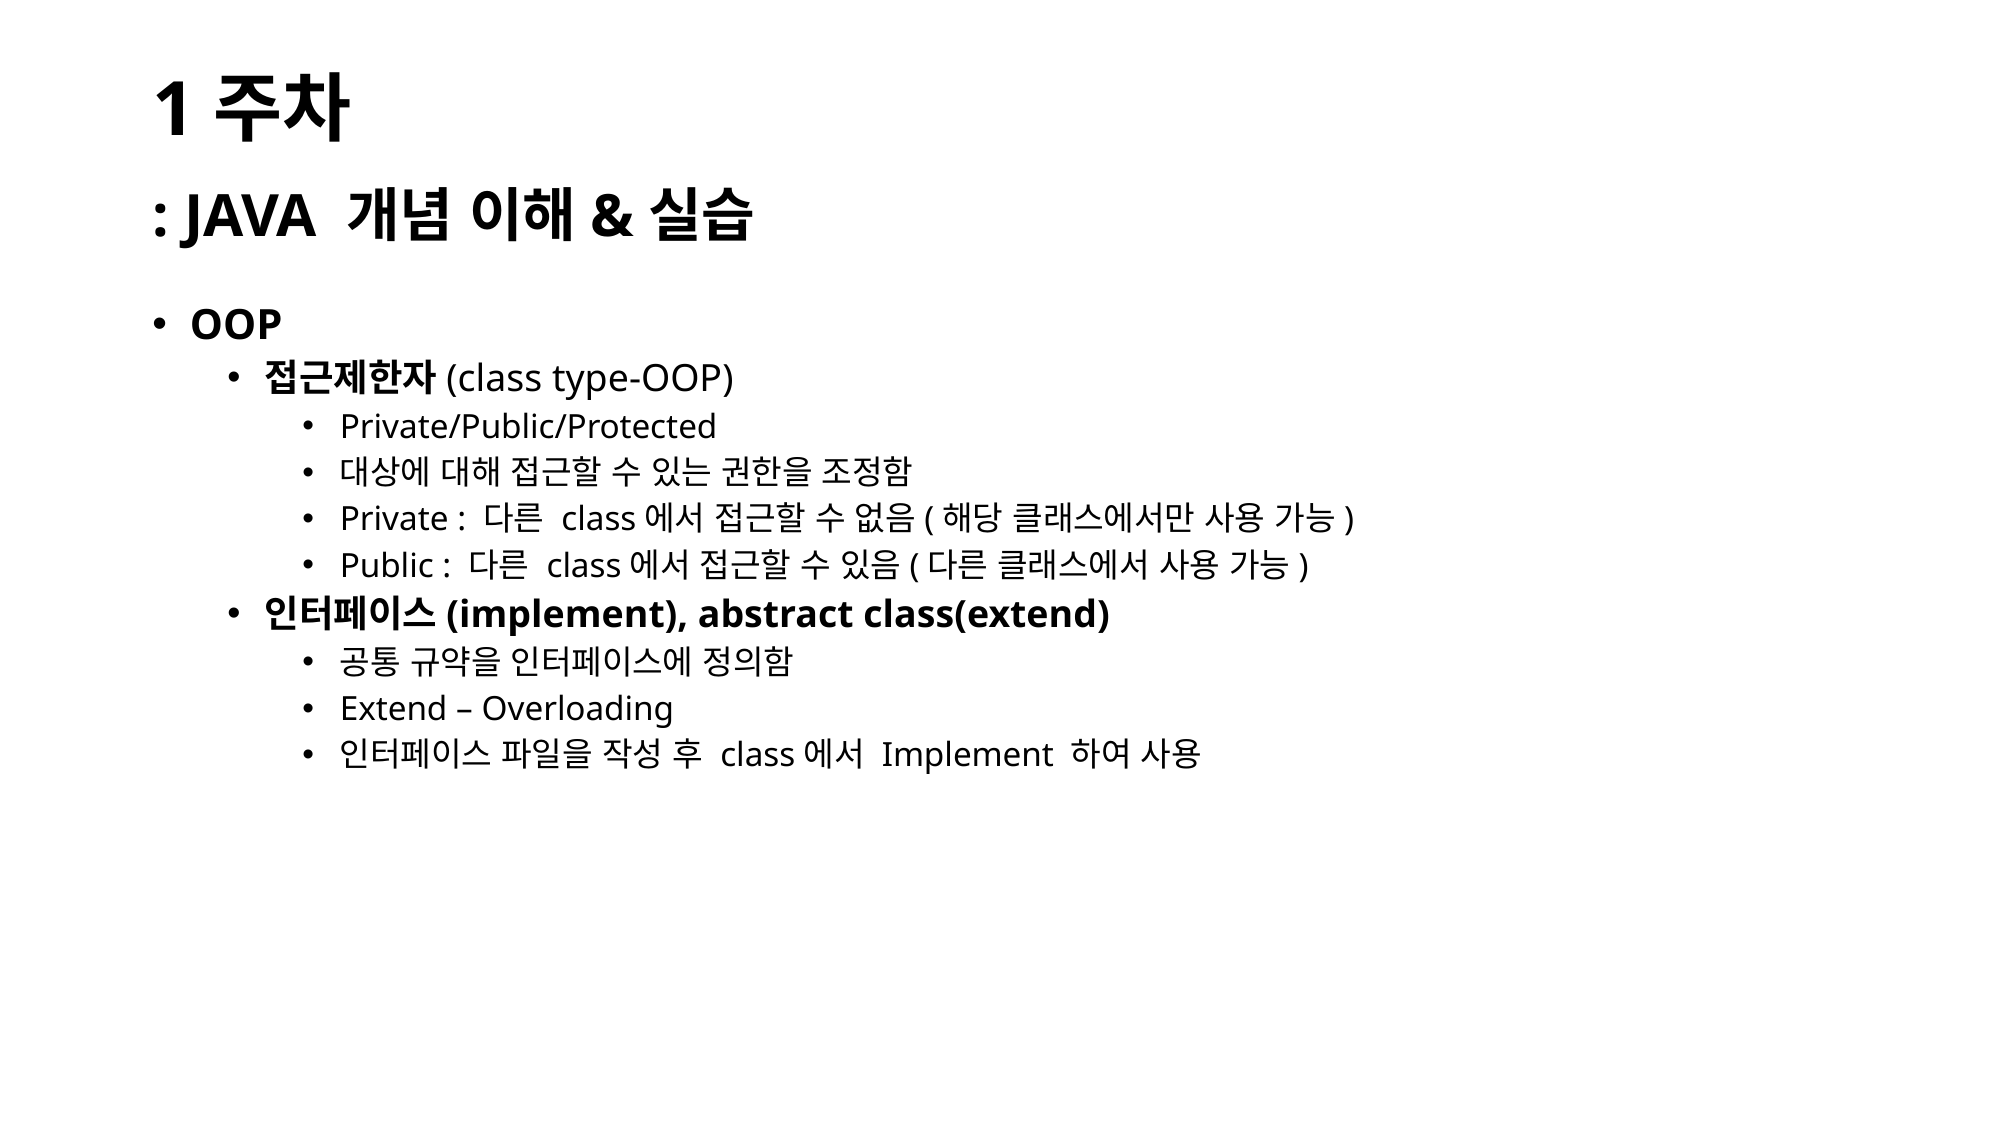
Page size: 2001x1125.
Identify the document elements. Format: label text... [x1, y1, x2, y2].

list : JAVA 개념 이해&실습 [137, 181, 1863, 254]
title 1주차 [137, 59, 1863, 162]
list OOP 접근제한자(class type-OOP) Private/Public/Protected 대상에 대해 접근할 수 있는 권한을 조정함 Private : 다른 class에서 접근할 수 없음(해당 클래스에서만 사용 가능) Public : 다른 class에서 접근할 수 있음(다른 클래스에서 사용 가능) 인터페이스(implement), abstract class(extend) 공통 규약을 인터페이스에 정의함 Extend – Overloading 인터페이스 파일을 작성 후 class에서 Implement 하여 사용 [137, 295, 1863, 1014]
